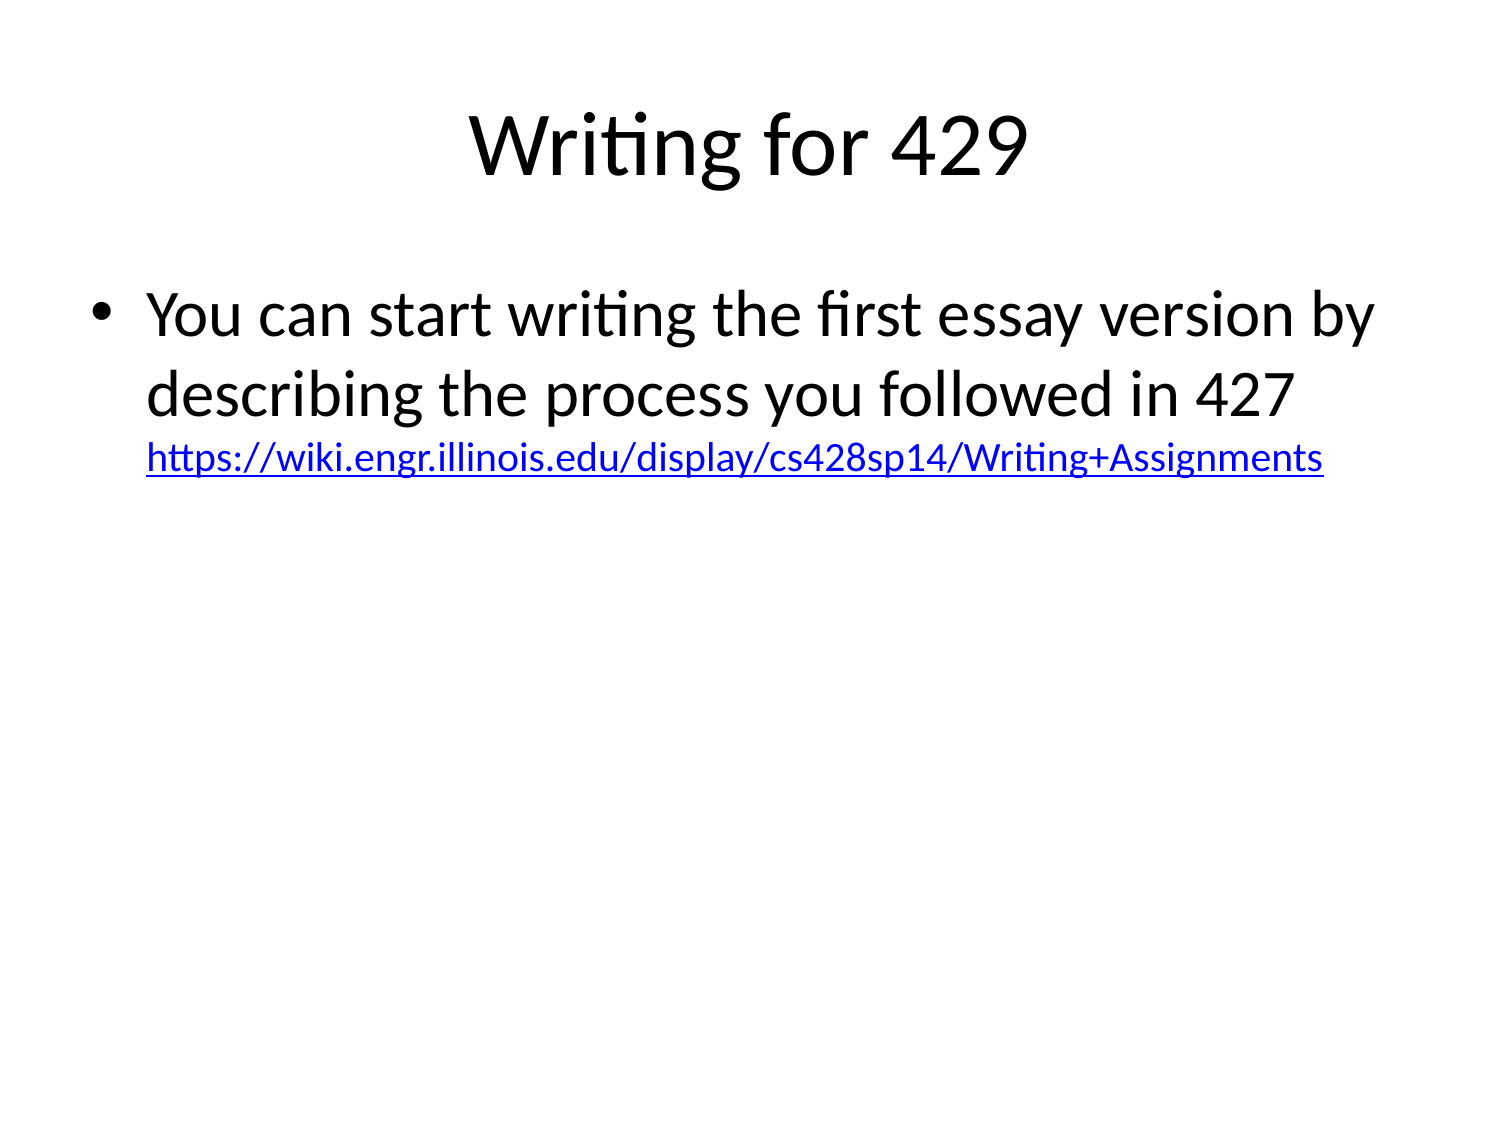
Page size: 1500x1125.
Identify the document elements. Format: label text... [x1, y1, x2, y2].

list You can start writing the first essay version by describing the process you followed in 427 https://wiki.engr.illinois.edu/display/cs428sp14/Writing+Assignments [75, 262, 1425, 1005]
title Writing for 429 [75, 45, 1425, 233]
